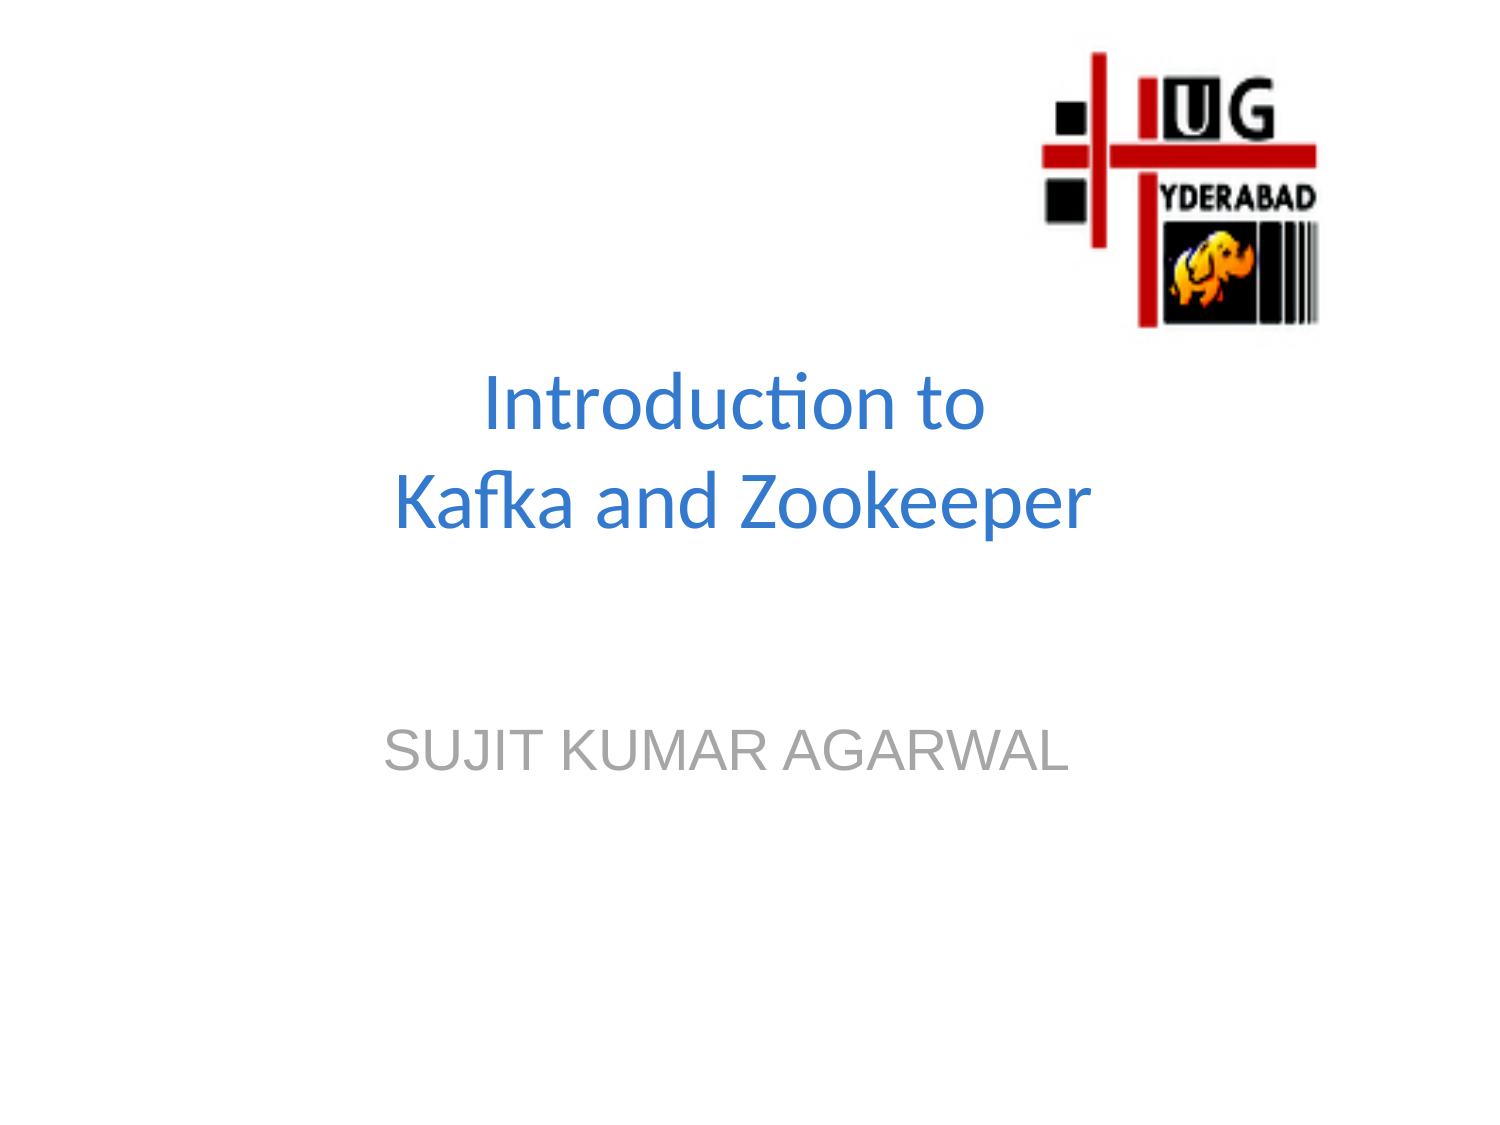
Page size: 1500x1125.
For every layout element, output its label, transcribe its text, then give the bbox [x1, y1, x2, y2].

title Introduction to Kafka and Zookeeper [112, 338, 1376, 693]
picture [938, 30, 1448, 362]
subtitle SUJIT KUMAR AGARWAL [324, 704, 1128, 965]
